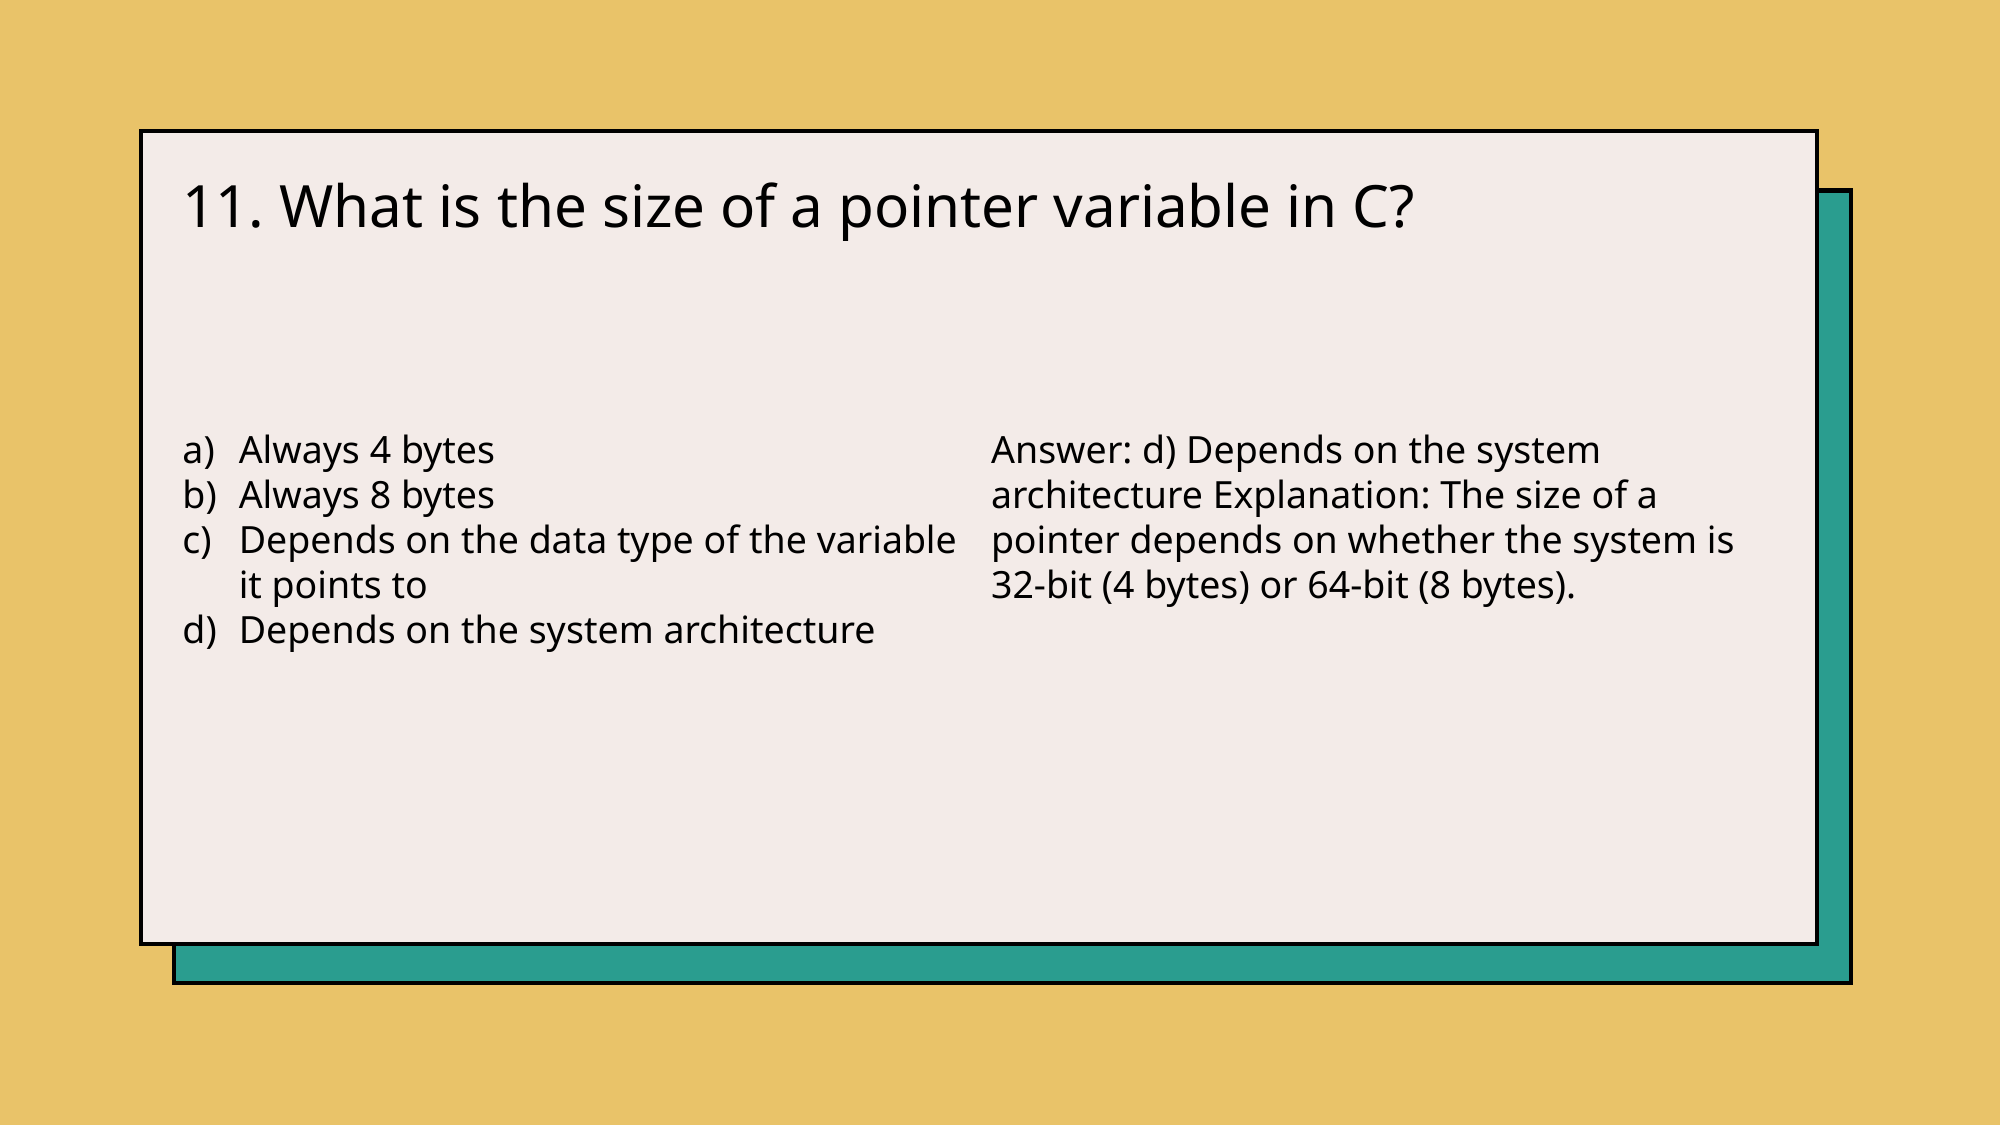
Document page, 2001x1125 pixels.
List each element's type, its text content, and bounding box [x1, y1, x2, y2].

text_box Answer: d) Depends on the system architecture Explanation: The size of a pointer depends on whether the system is 32-bit (4 bytes) or 64-bit (8 bytes). [976, 419, 1799, 614]
text_box Always 4 bytes Always 8 bytes Depends on the data type of the variable it points to Depends on the system architecture [167, 419, 977, 659]
text_box 11. What is the size of a pointer variable in C? [167, 161, 1785, 247]
